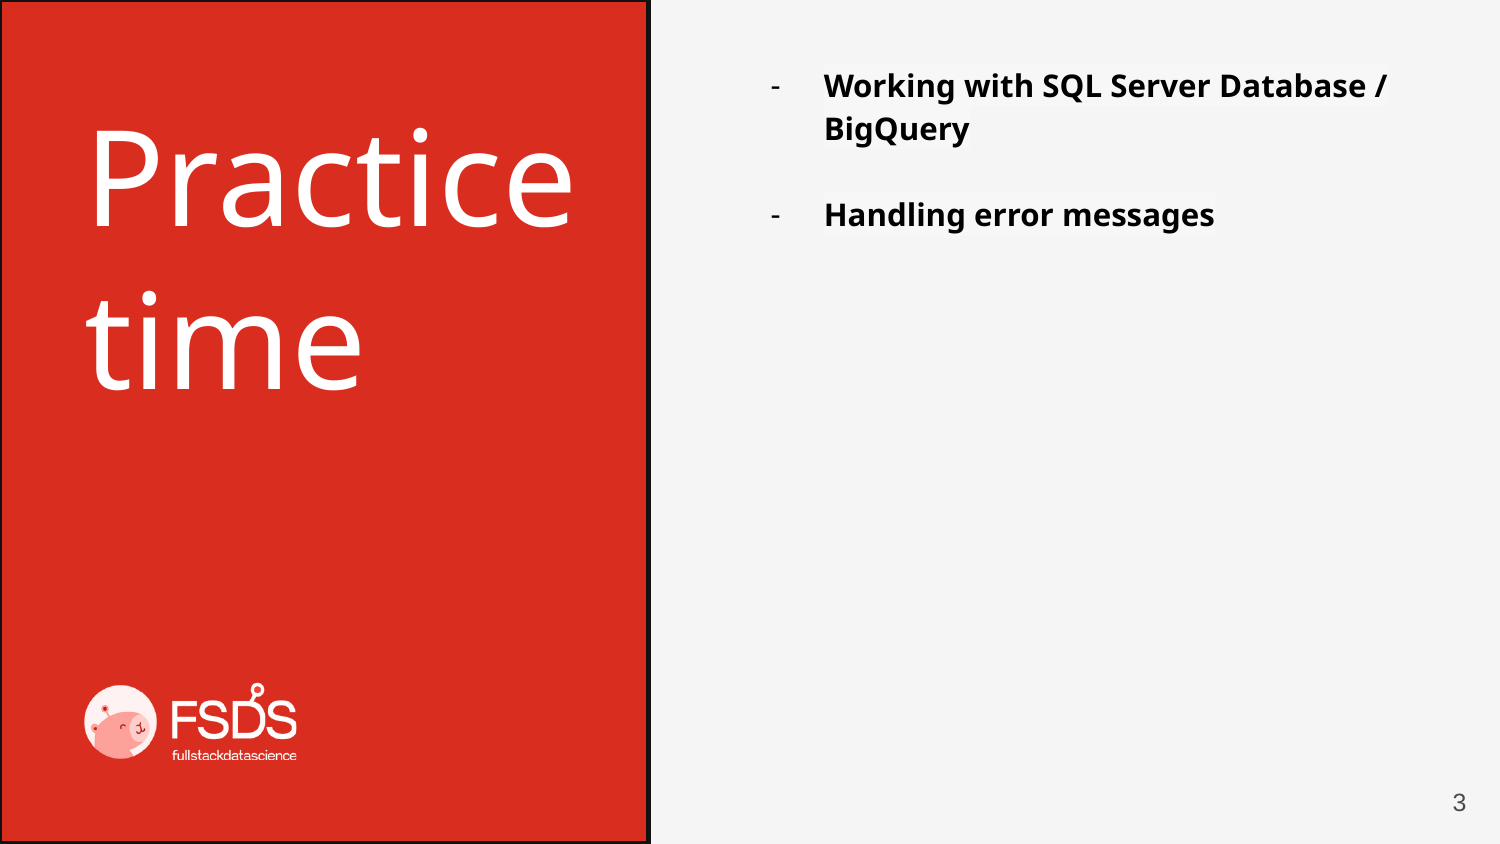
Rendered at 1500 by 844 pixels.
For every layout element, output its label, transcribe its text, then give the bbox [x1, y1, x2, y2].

text_box Working with SQL Server Database / BigQuery Handling error messages [733, 45, 1436, 391]
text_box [0, 0, 649, 844]
text_box 3 [1414, 786, 1467, 817]
